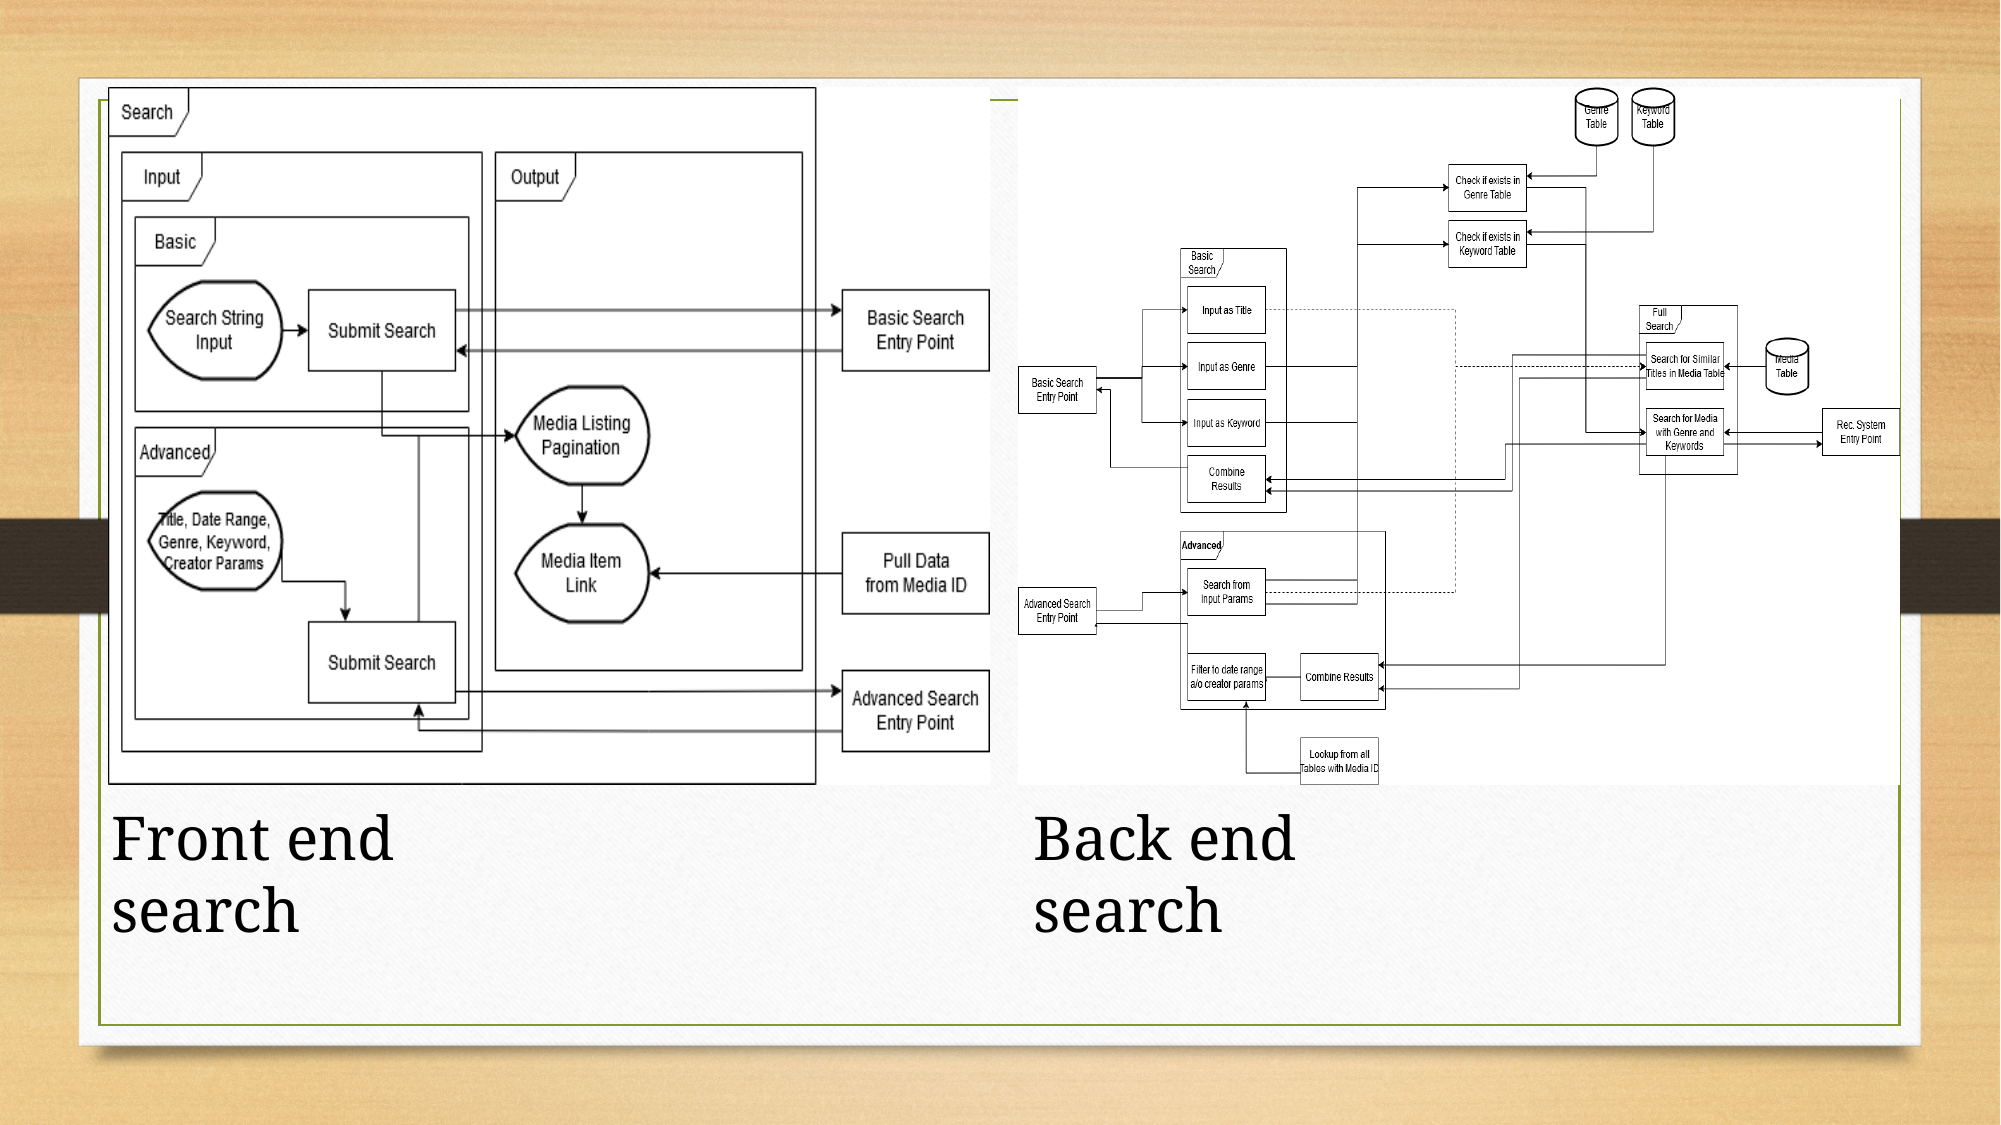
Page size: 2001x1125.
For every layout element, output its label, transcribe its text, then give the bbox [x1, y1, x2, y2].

picture [0, 0, 2001, 1125]
text_box Back end search [1018, 793, 1512, 885]
text_box Front end search [96, 784, 589, 885]
